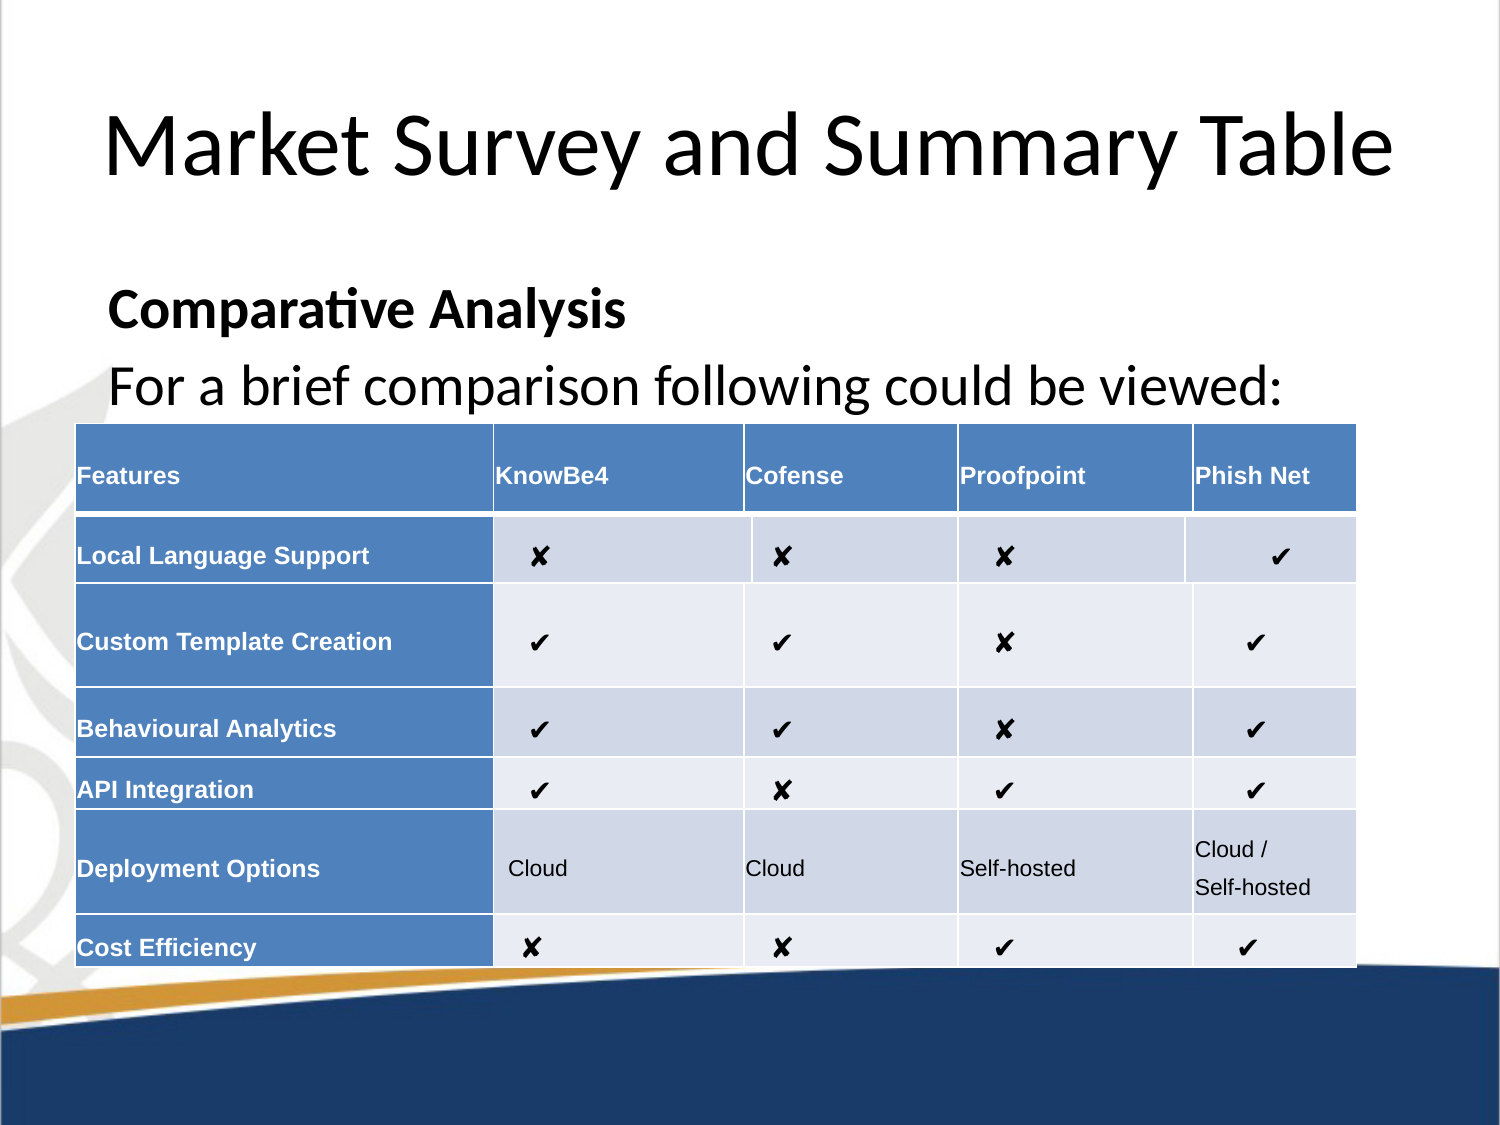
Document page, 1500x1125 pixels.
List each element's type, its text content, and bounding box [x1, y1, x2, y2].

table_cell ✔ [1194, 688, 1356, 756]
table_cell ✘ [745, 915, 957, 966]
title Market Survey and Summary Table [75, 45, 1425, 233]
table_cell ✘ [494, 915, 743, 966]
list Comparative Analysis For a brief comparison following could be viewed: [75, 262, 1425, 1005]
picture [0, 0, 1500, 1125]
table_cell Cloud / Self-hosted [1194, 810, 1356, 913]
table_header KnowBe4 [494, 424, 743, 511]
table_cell ✔ [745, 584, 957, 686]
table_cell ✔ [494, 584, 743, 686]
table_cell ✔ [959, 915, 1192, 966]
table_cell Deployment Options [76, 810, 493, 913]
table_cell API Integration [76, 758, 493, 808]
table_header Cofense [745, 424, 957, 511]
table_cell ✘ [959, 517, 1184, 582]
table_cell Behavioural Analytics [76, 688, 493, 756]
table_cell ✔ [494, 688, 743, 756]
table_cell ✔ [1194, 758, 1356, 808]
table_cell ✔ [745, 688, 957, 756]
table_cell ✔ [1186, 517, 1356, 582]
table_cell ✘ [959, 688, 1192, 756]
table_cell Custom Template Creation [76, 584, 493, 686]
table_header Features [76, 424, 493, 511]
table_cell Cloud [745, 810, 957, 913]
table_cell ✘ [959, 584, 1192, 686]
table_cell ✘ [494, 517, 751, 582]
table_header Proofpoint [959, 424, 1192, 511]
table_cell ✔ [1194, 584, 1356, 686]
table_cell ✘ [753, 517, 957, 582]
table_cell ✔ [1194, 915, 1356, 966]
table_header Phish Net [1194, 424, 1356, 511]
table_cell ✔ [494, 758, 743, 808]
table_cell Local Language Support [76, 517, 493, 582]
table_cell Cloud [494, 810, 743, 913]
table_cell ✘ [745, 758, 957, 808]
table_cell Cost Efficiency [76, 915, 493, 966]
table_cell ✔ [959, 758, 1192, 808]
table_cell Self-hosted [959, 810, 1192, 913]
